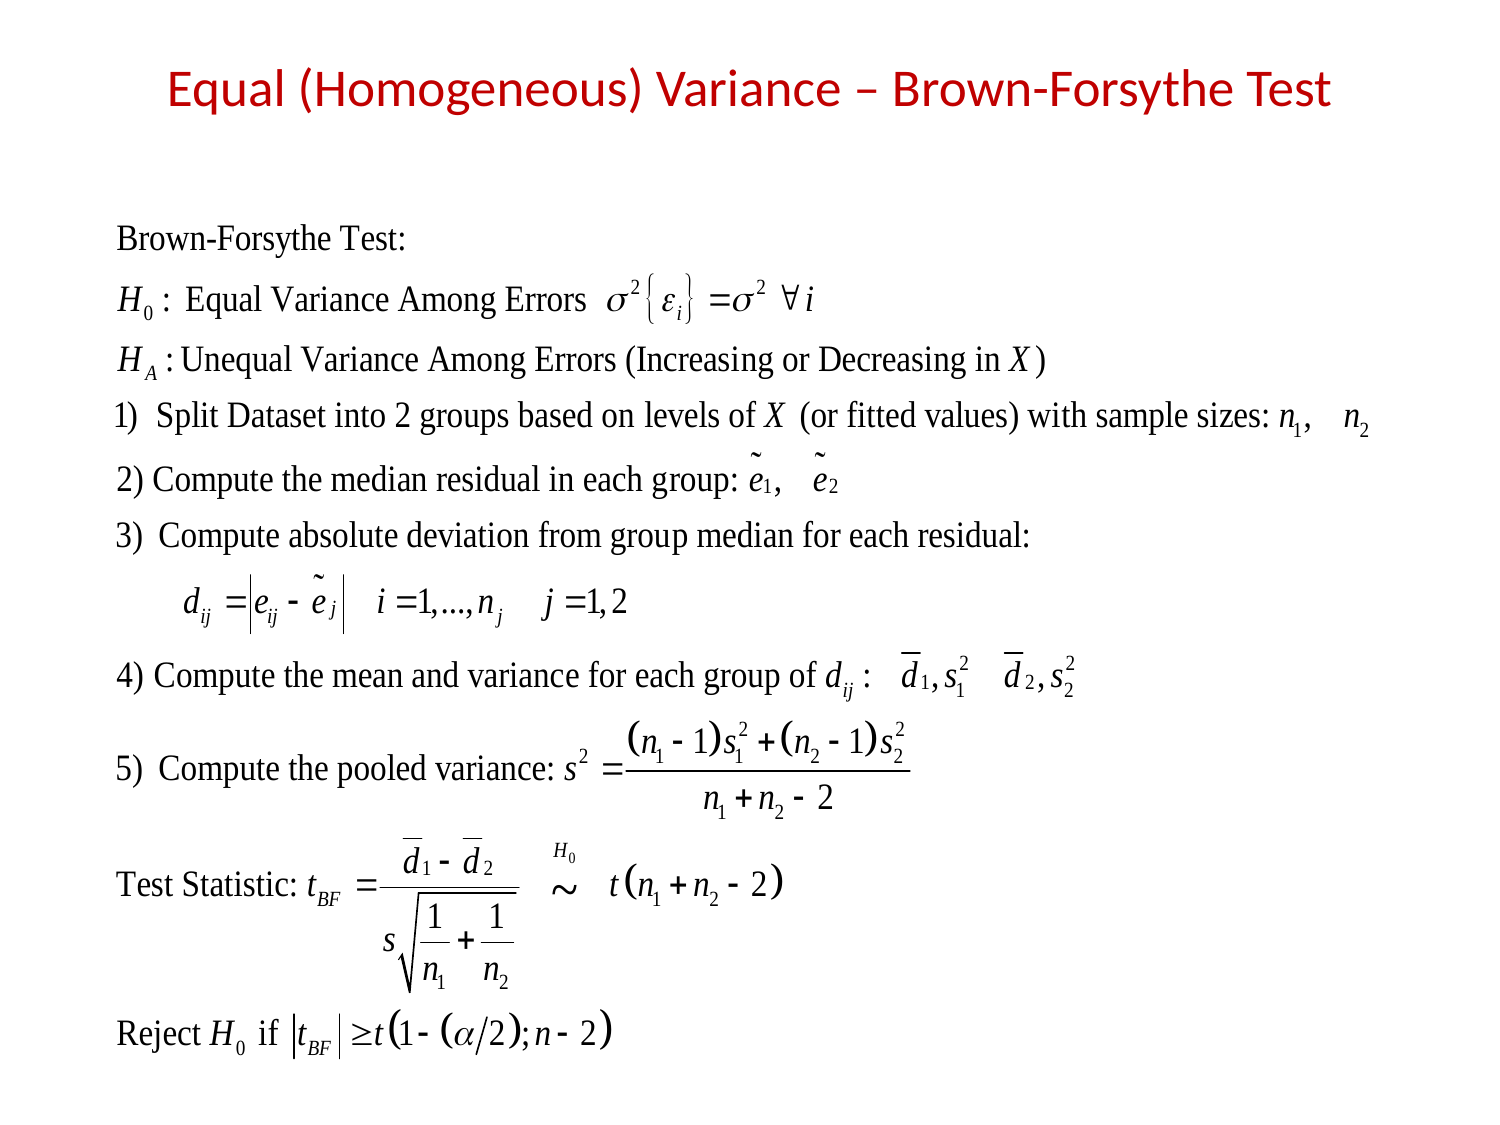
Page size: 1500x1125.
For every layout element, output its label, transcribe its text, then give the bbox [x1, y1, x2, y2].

title Equal (Homogeneous) Variance – Brown-Forsythe Test [75, 45, 1425, 125]
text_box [111, 217, 1380, 1070]
